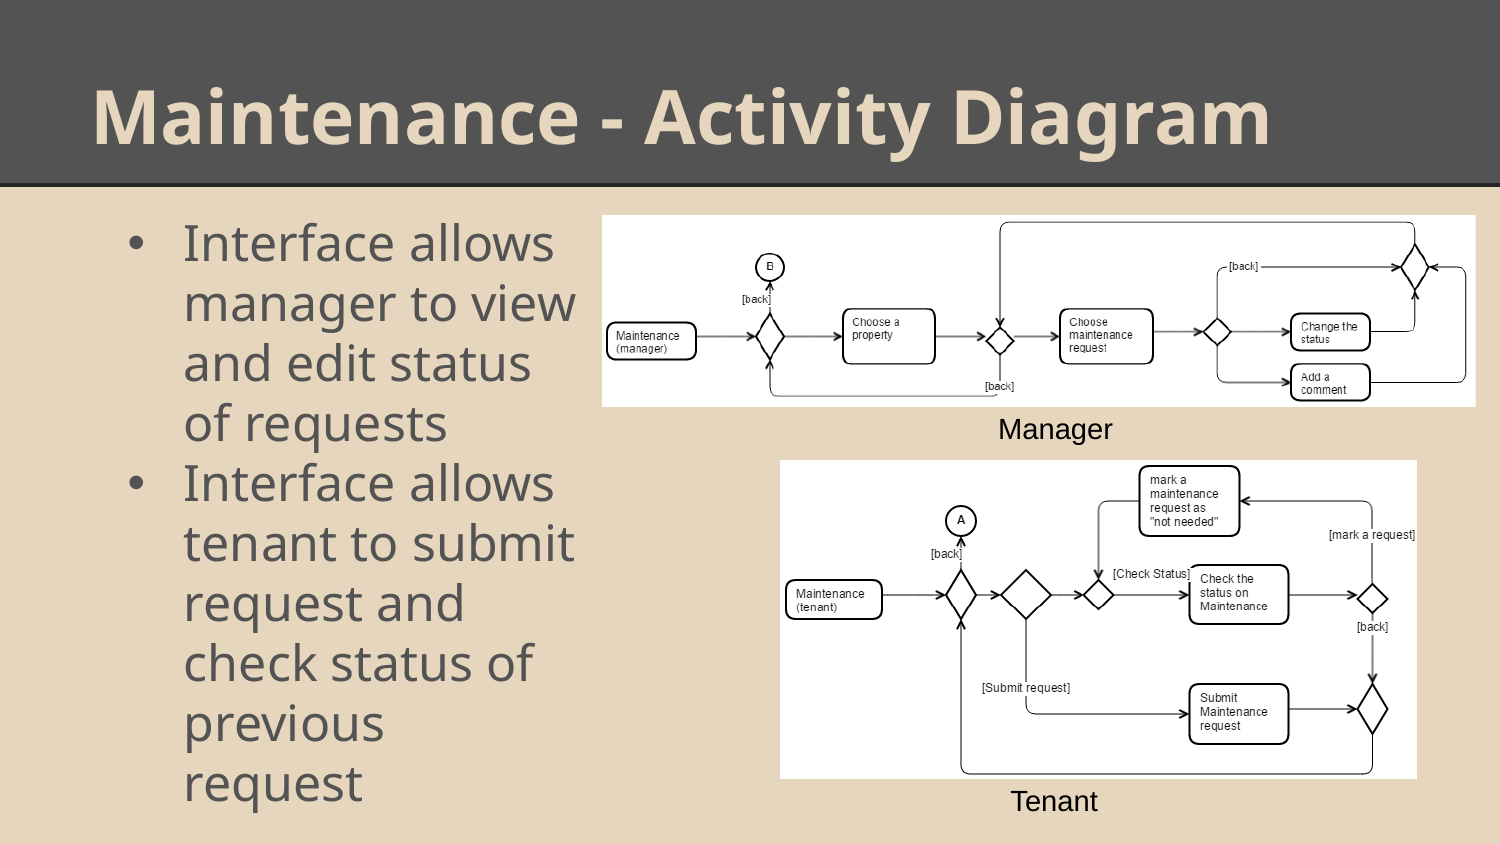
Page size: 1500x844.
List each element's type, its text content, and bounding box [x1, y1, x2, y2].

text_box Tenant [995, 787, 1180, 822]
picture [779, 460, 1418, 779]
title Maintenance - Activity Diagram [75, 33, 1425, 175]
picture [601, 215, 1476, 407]
text_box Manager [983, 415, 1168, 450]
list Interface allows manager to view and edit status of requests Interface allows tenant to submit request and check status of previous request [75, 196, 593, 808]
